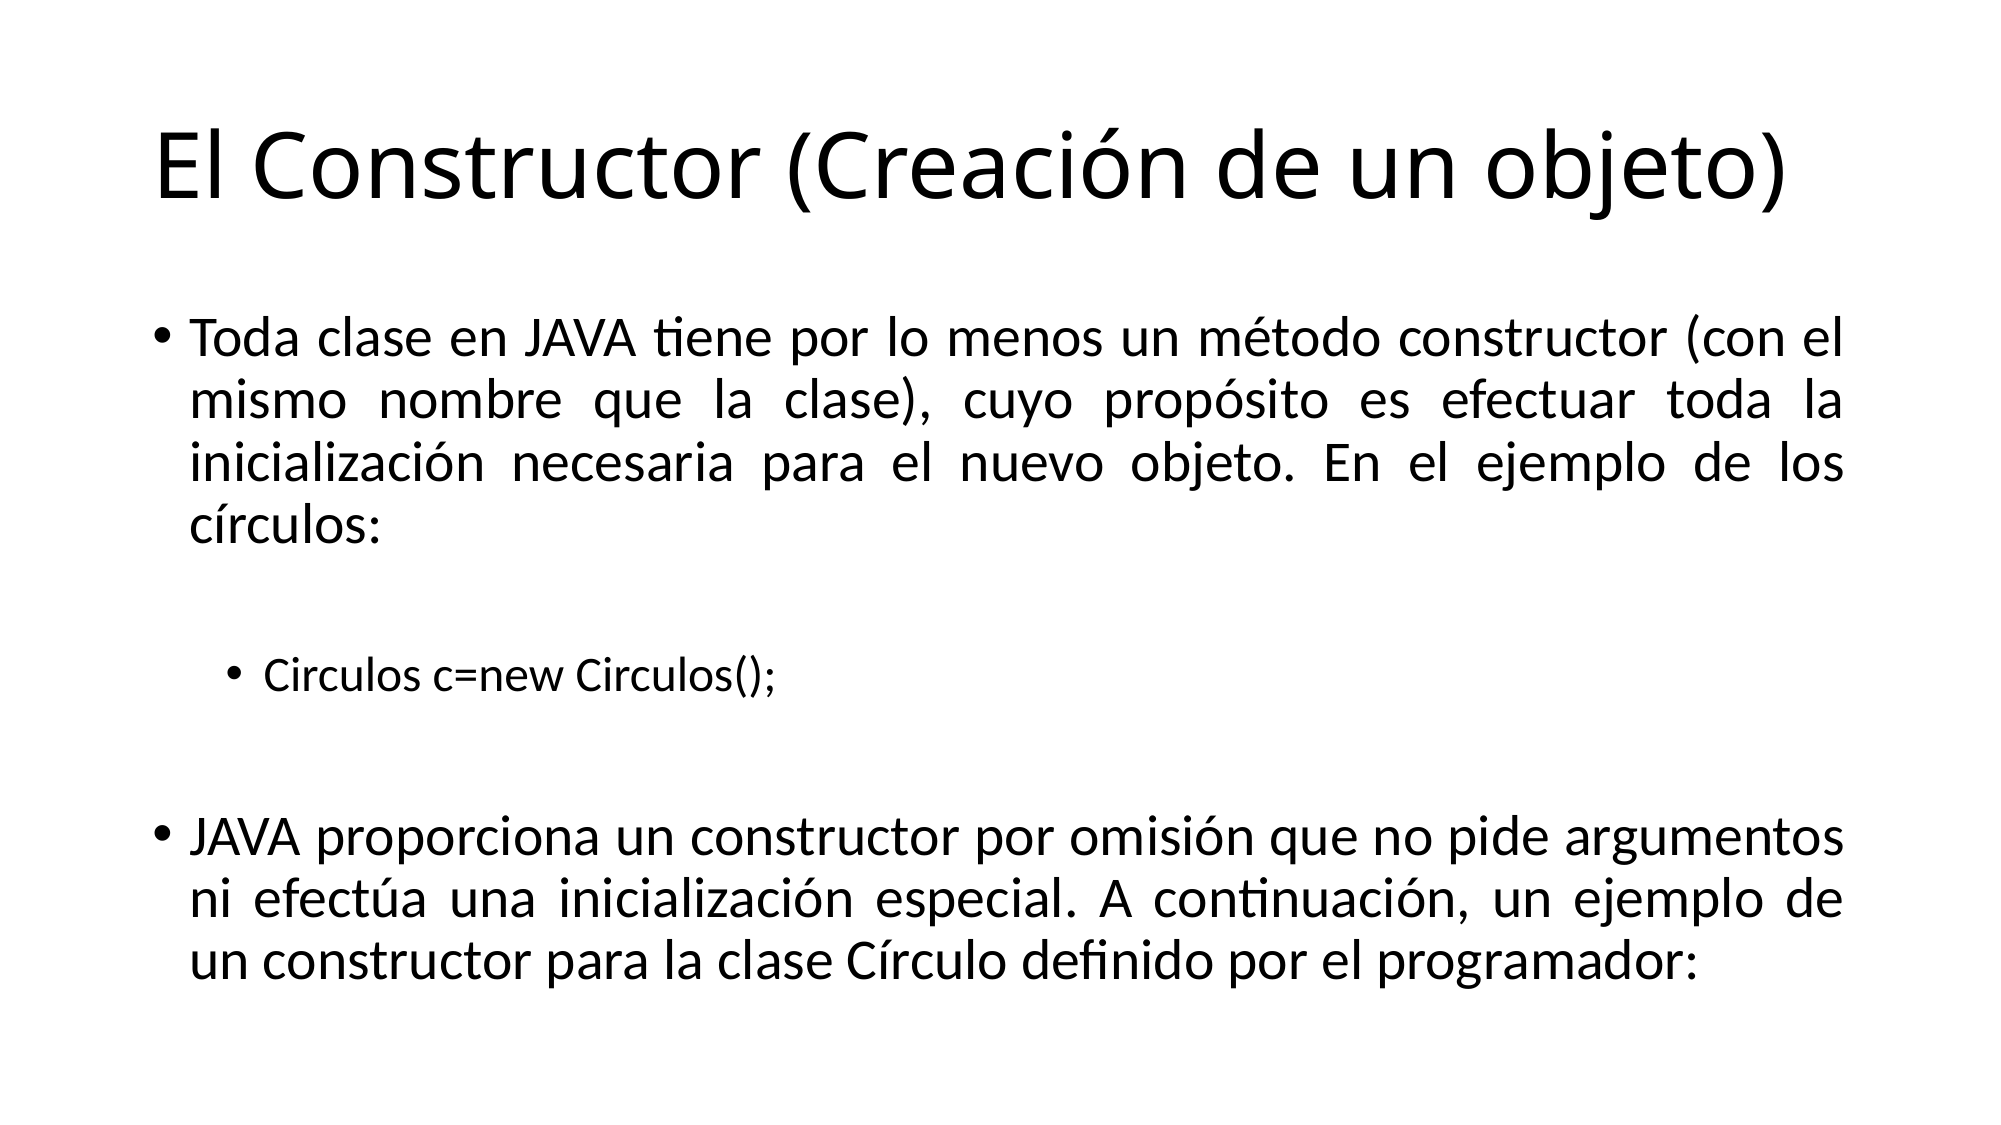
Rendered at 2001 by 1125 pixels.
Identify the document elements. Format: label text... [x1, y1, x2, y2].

list Toda clase en JAVA tiene por lo menos un método constructor (con el mismo nombre que la clase), cuyo propósito es efectuar toda la inicialización necesaria para el nuevo objeto. En el ejemplo de los círculos: Circulos c=new Circulos(); JAVA proporciona un constructor por omisión que no pide argumentos ni efectúa una inicialización especial. A continuación, un ejemplo de un constructor para la clase Círculo definido por el programador: [137, 299, 1863, 1014]
title El Constructor (Creación de un objeto) [137, 59, 1863, 278]
